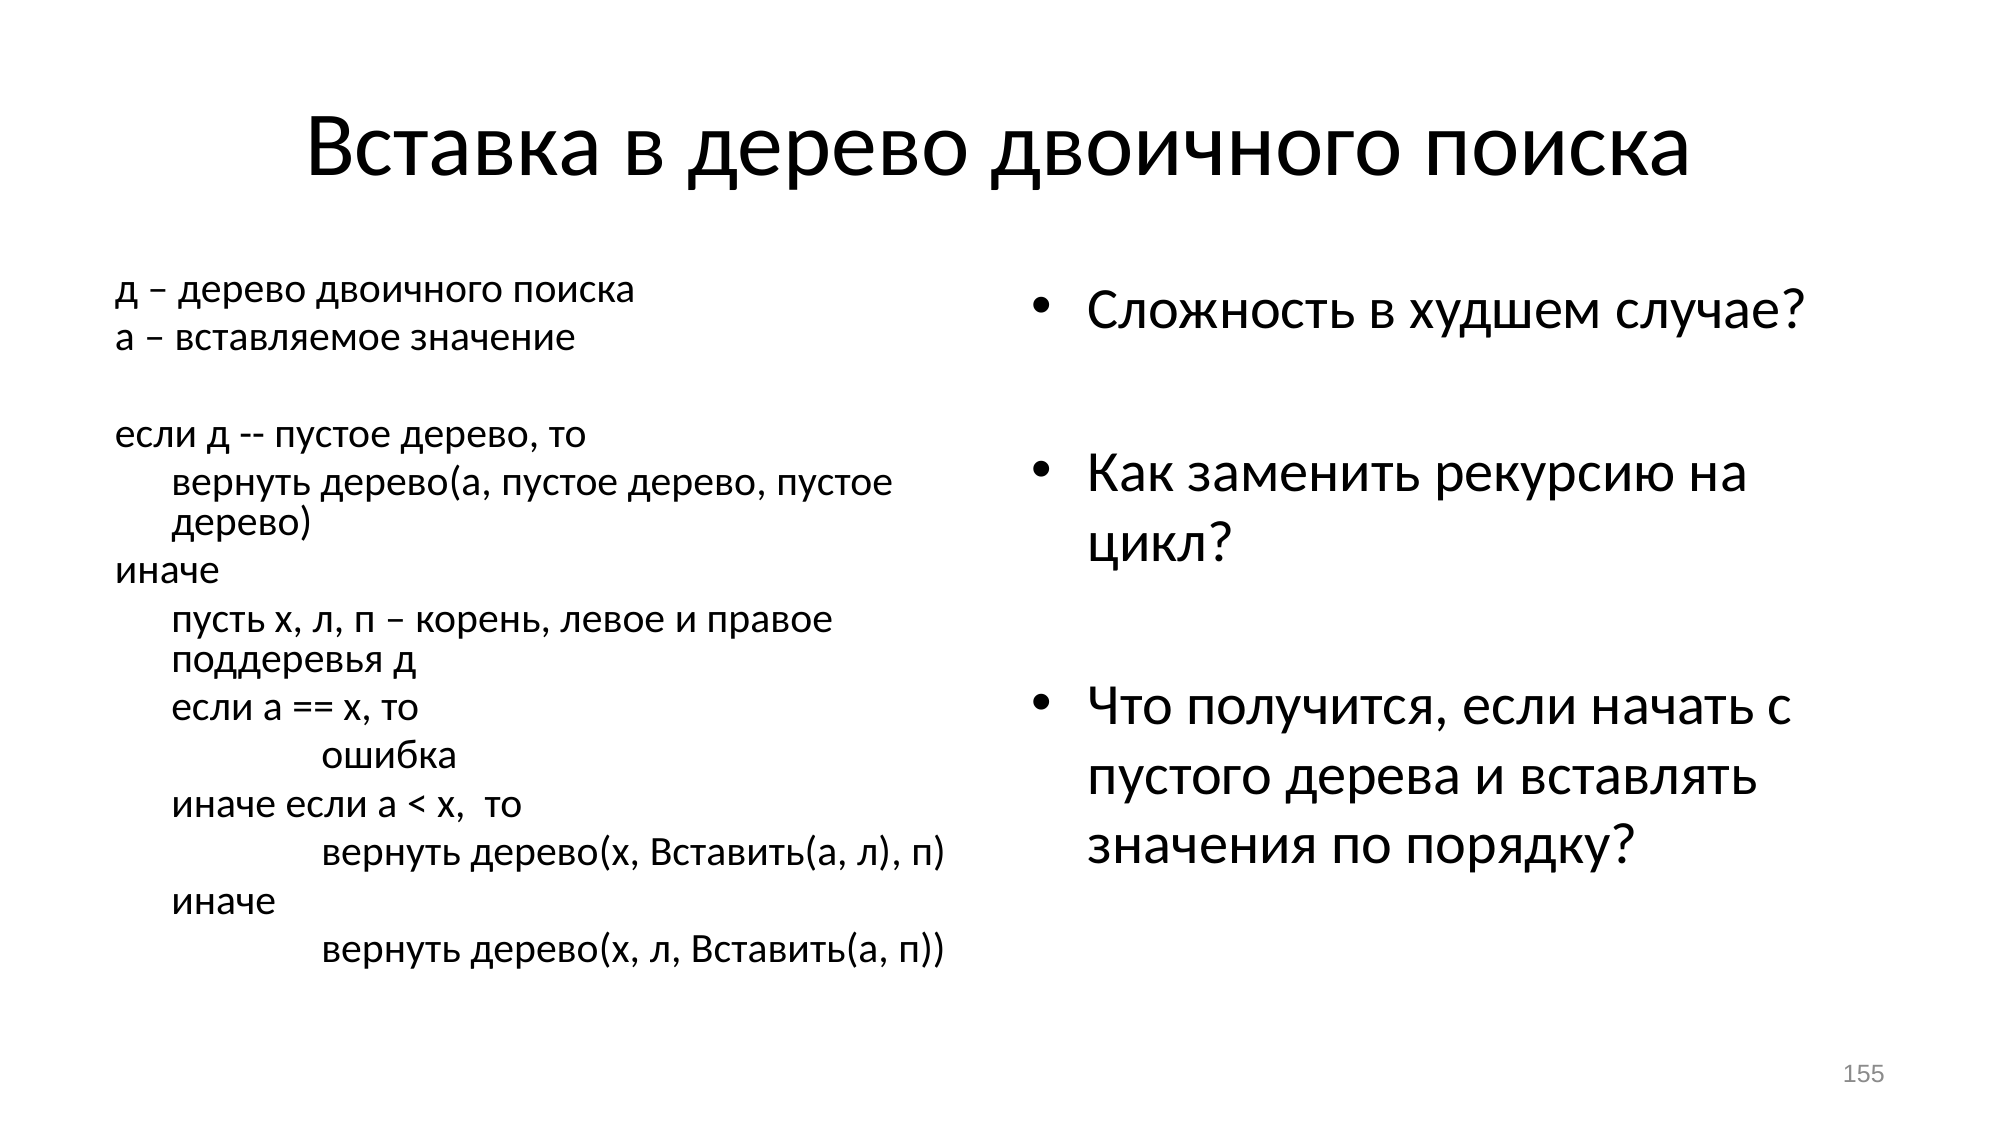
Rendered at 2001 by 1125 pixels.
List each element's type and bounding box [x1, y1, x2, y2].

list [99, 262, 984, 1005]
slide_number [1433, 1042, 1900, 1103]
title [99, 45, 1900, 233]
list [1016, 262, 1900, 1005]
